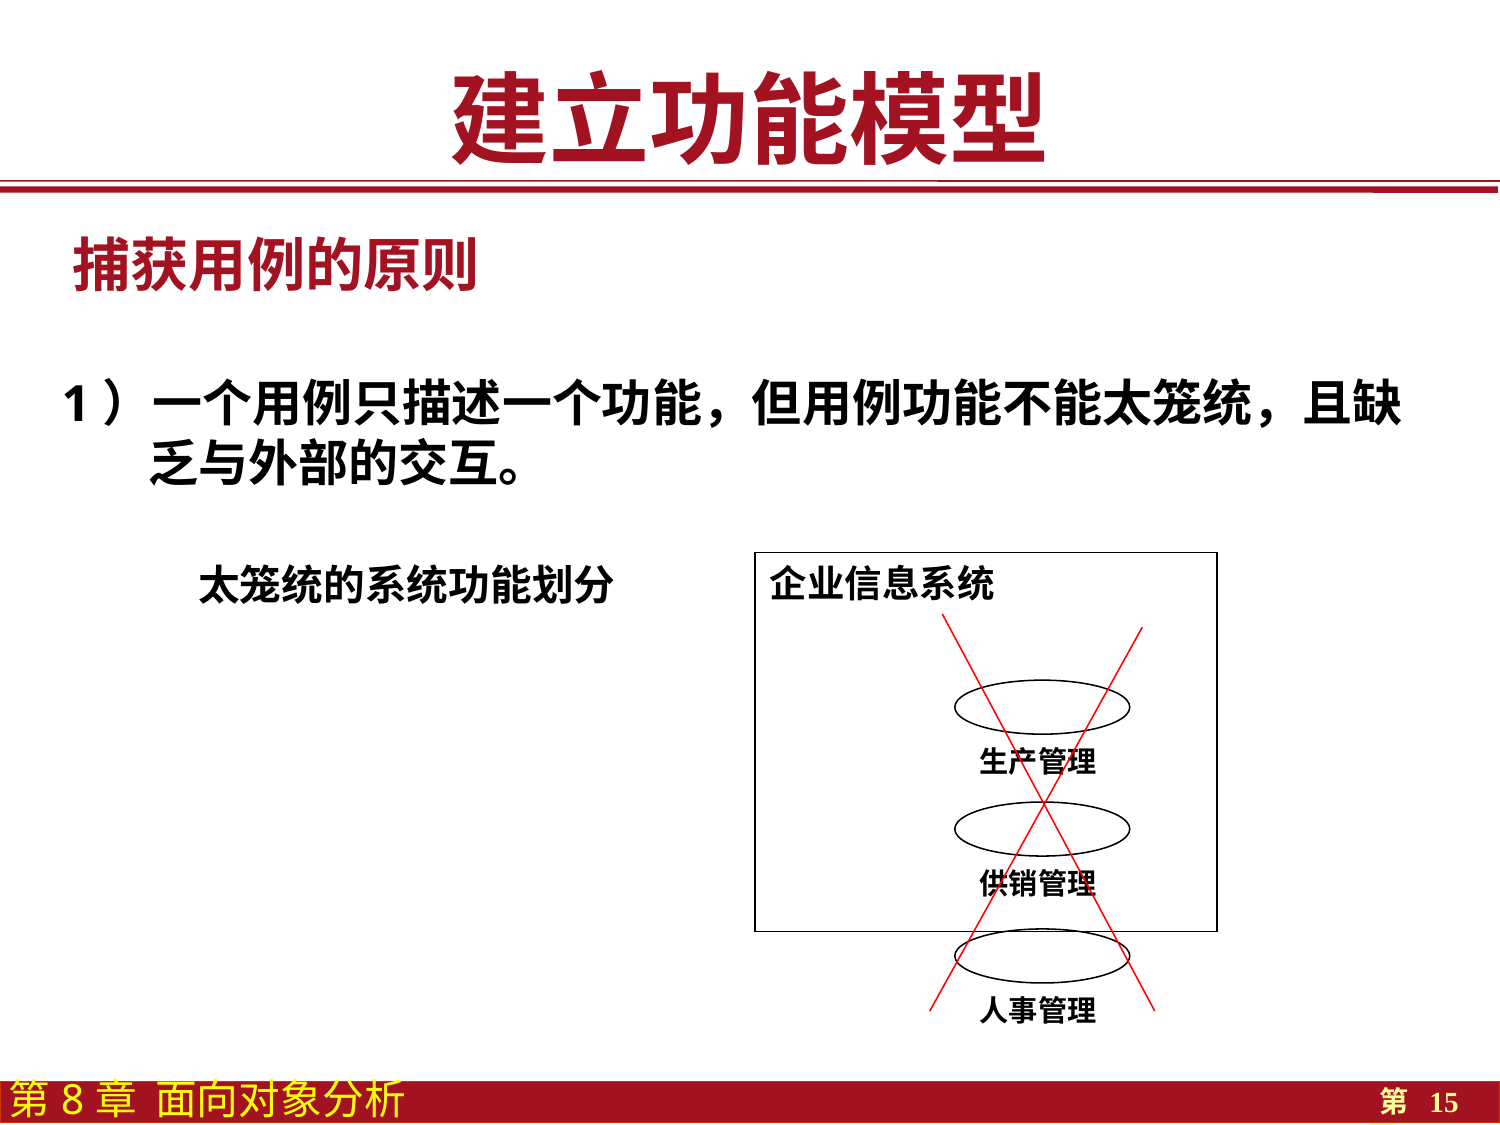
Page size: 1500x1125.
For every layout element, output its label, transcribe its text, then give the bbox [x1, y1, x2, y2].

text_box 太笼统的系统功能划分 [183, 557, 631, 618]
text_box 1）一个用例只描述一个功能，但用例功能不能太笼统，且缺乏与外部的交互。 [46, 364, 1463, 500]
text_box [754, 552, 1218, 1038]
text_box 捕获用例的原则 [57, 228, 496, 306]
text_box 建立功能模型 [254, 49, 1245, 185]
